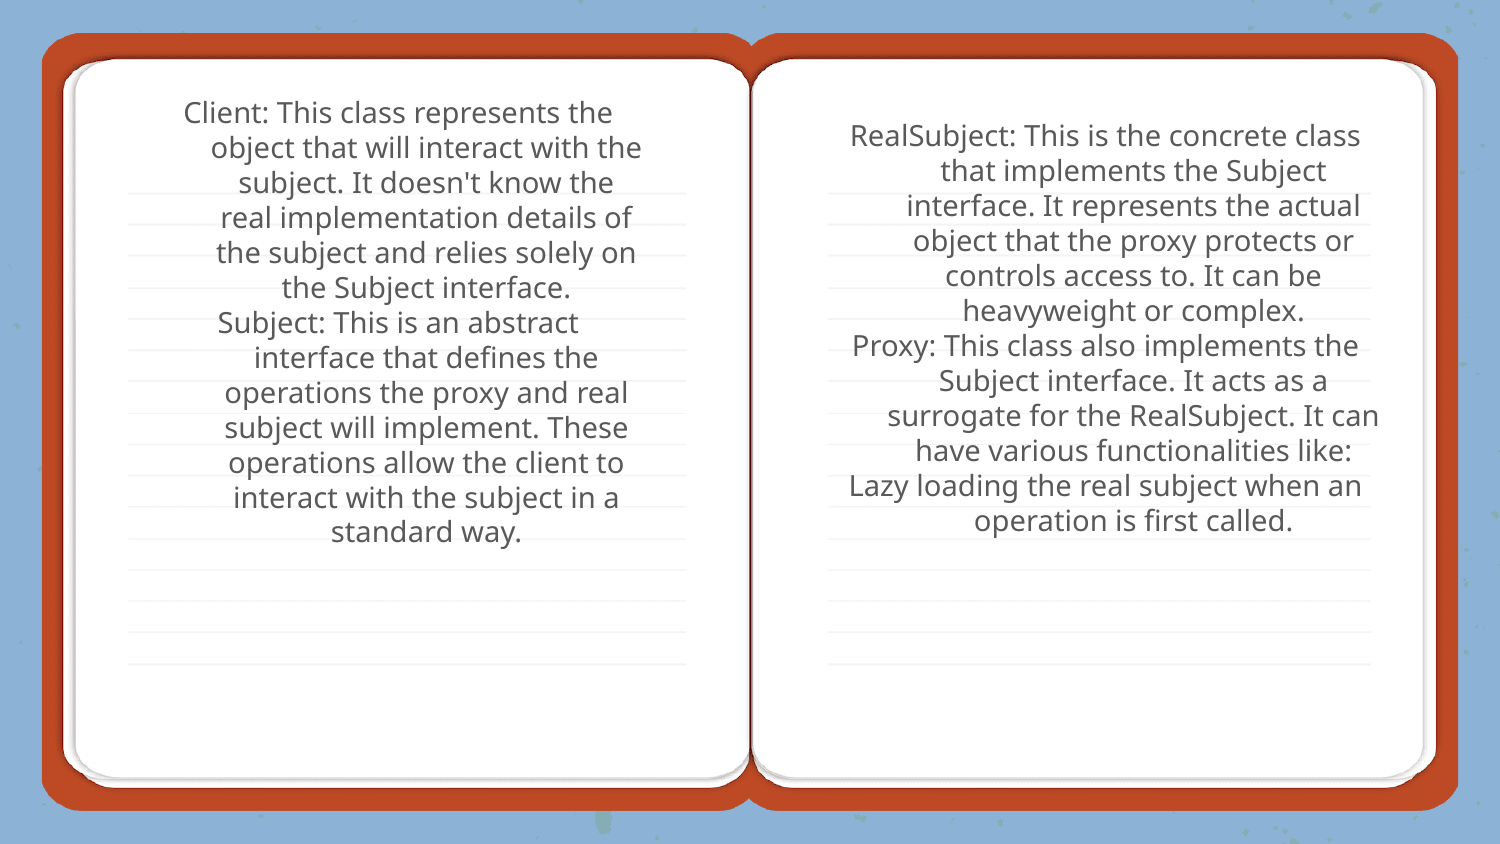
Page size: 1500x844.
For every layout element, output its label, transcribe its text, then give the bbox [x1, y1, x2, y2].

text_box Client: This class represents the object that will interact with the subject. It doesn't know the real implementation details of the subject and relies solely on the Subject interface. Subject: This is an abstract interface that defines the operations the proxy and real subject will implement. These operations allow the client to interact with the subject in a standard way. [119, 79, 659, 617]
picture [41, 33, 1459, 811]
subtitle RealSubject: This is the concrete class that implements the Subject interface. It represents the actual object that the proxy protects or controls access to. It can be heavyweight or complex. Proxy: This class also implements the Subject interface. It acts as a surrogate for the RealSubject. It can have various functionalities like: Lazy loading the real subject when an operation is first called. [797, 67, 1396, 605]
